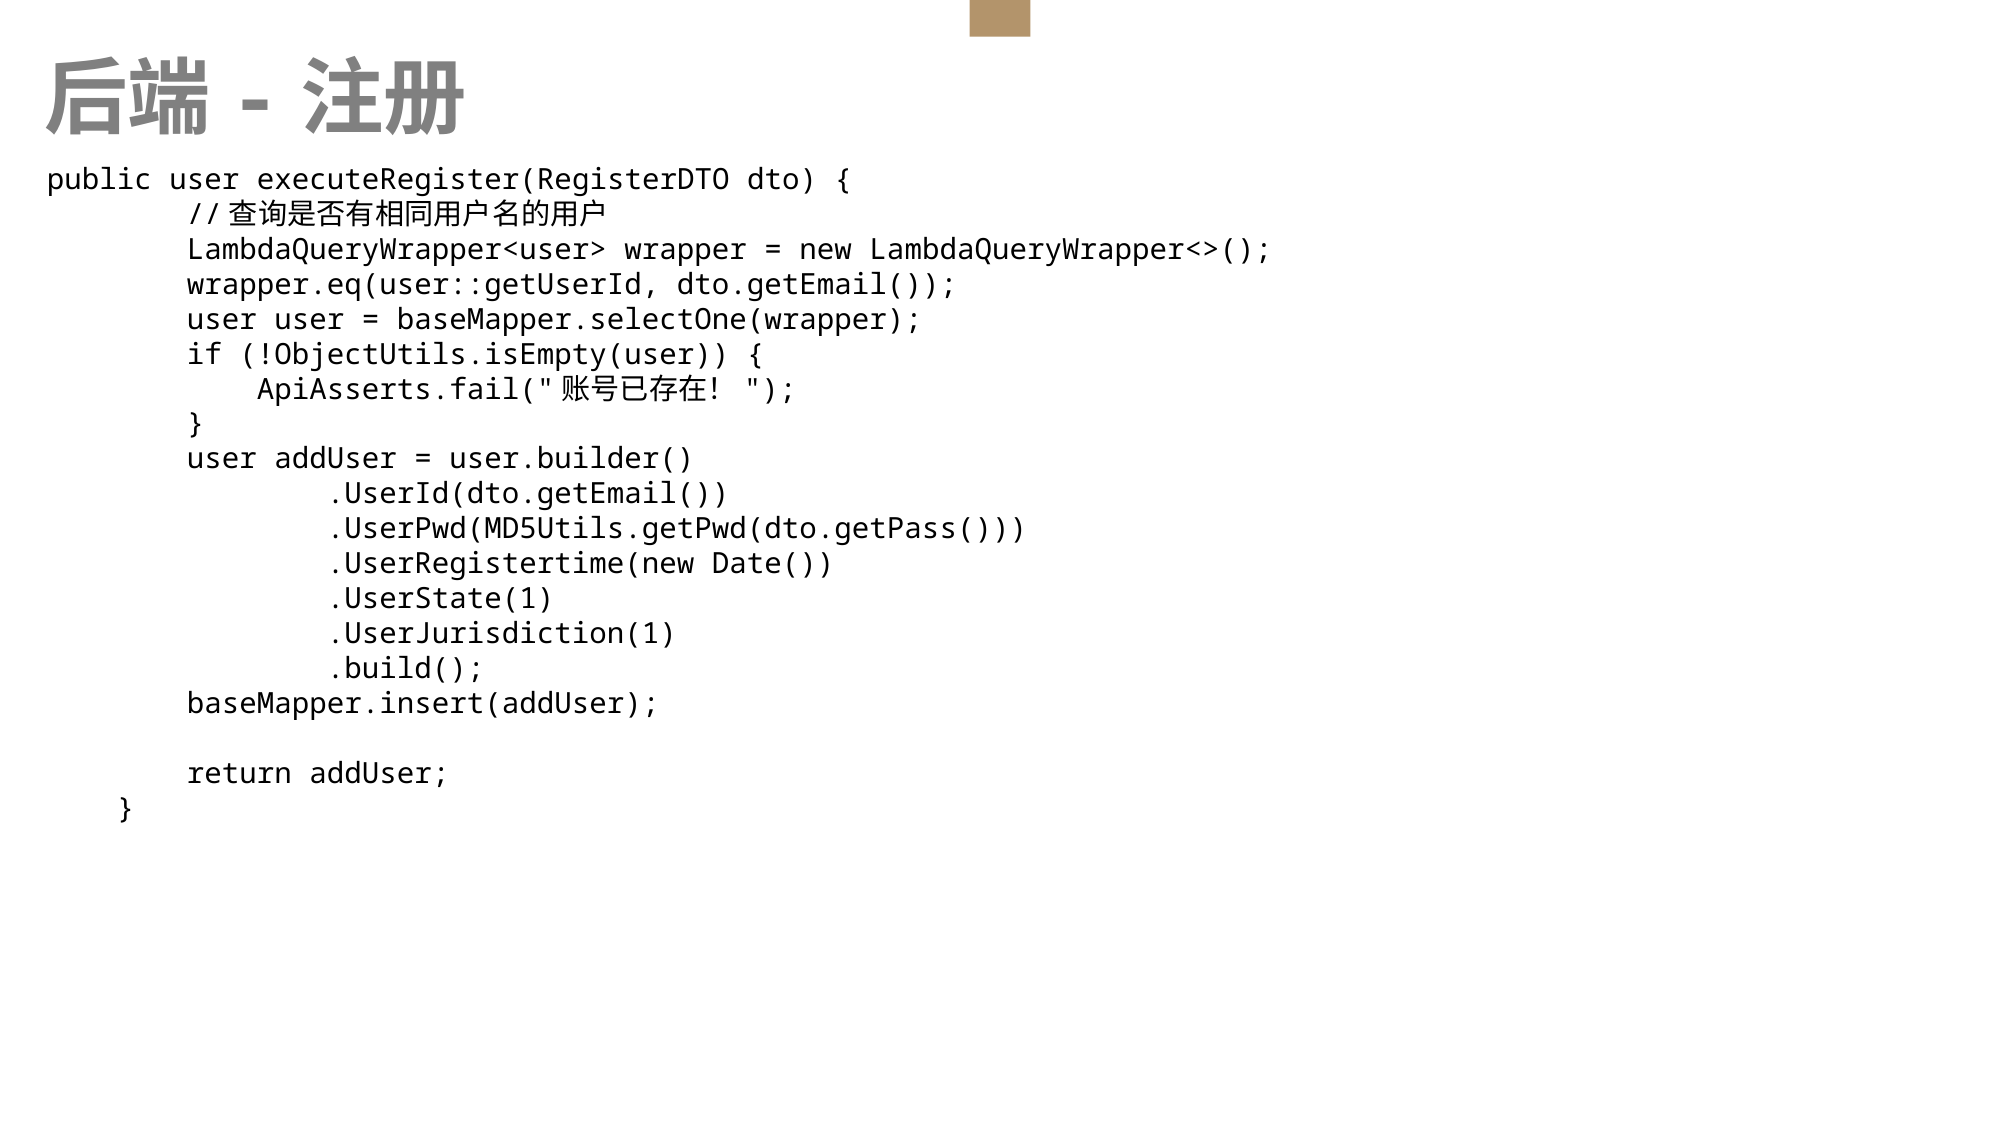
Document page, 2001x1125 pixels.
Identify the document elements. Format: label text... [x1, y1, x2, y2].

text_box [969, 0, 1031, 38]
text_box public user executeRegister(RegisterDTO dto) { //查询是否有相同用户名的用户 LambdaQueryWrapper<user> wrapper = new LambdaQueryWrapper<>(); wrapper.eq(user::getUserId, dto.getEmail()); user user = baseMapper.selectOne(wrapper); if (!ObjectUtils.isEmpty(user)) { ApiAsserts.fail("账号已存在！"); } user addUser = user.builder() .UserId(dto.getEmail()) .UserPwd(MD5Utils.getPwd(dto.getPass())) .UserRegistertime(new Date()) .UserState(1) .UserJurisdiction(1) .build(); baseMapper.insert(addUser); return addUser; } [32, 152, 1964, 832]
text_box 后端-注册 [29, 36, 482, 152]
